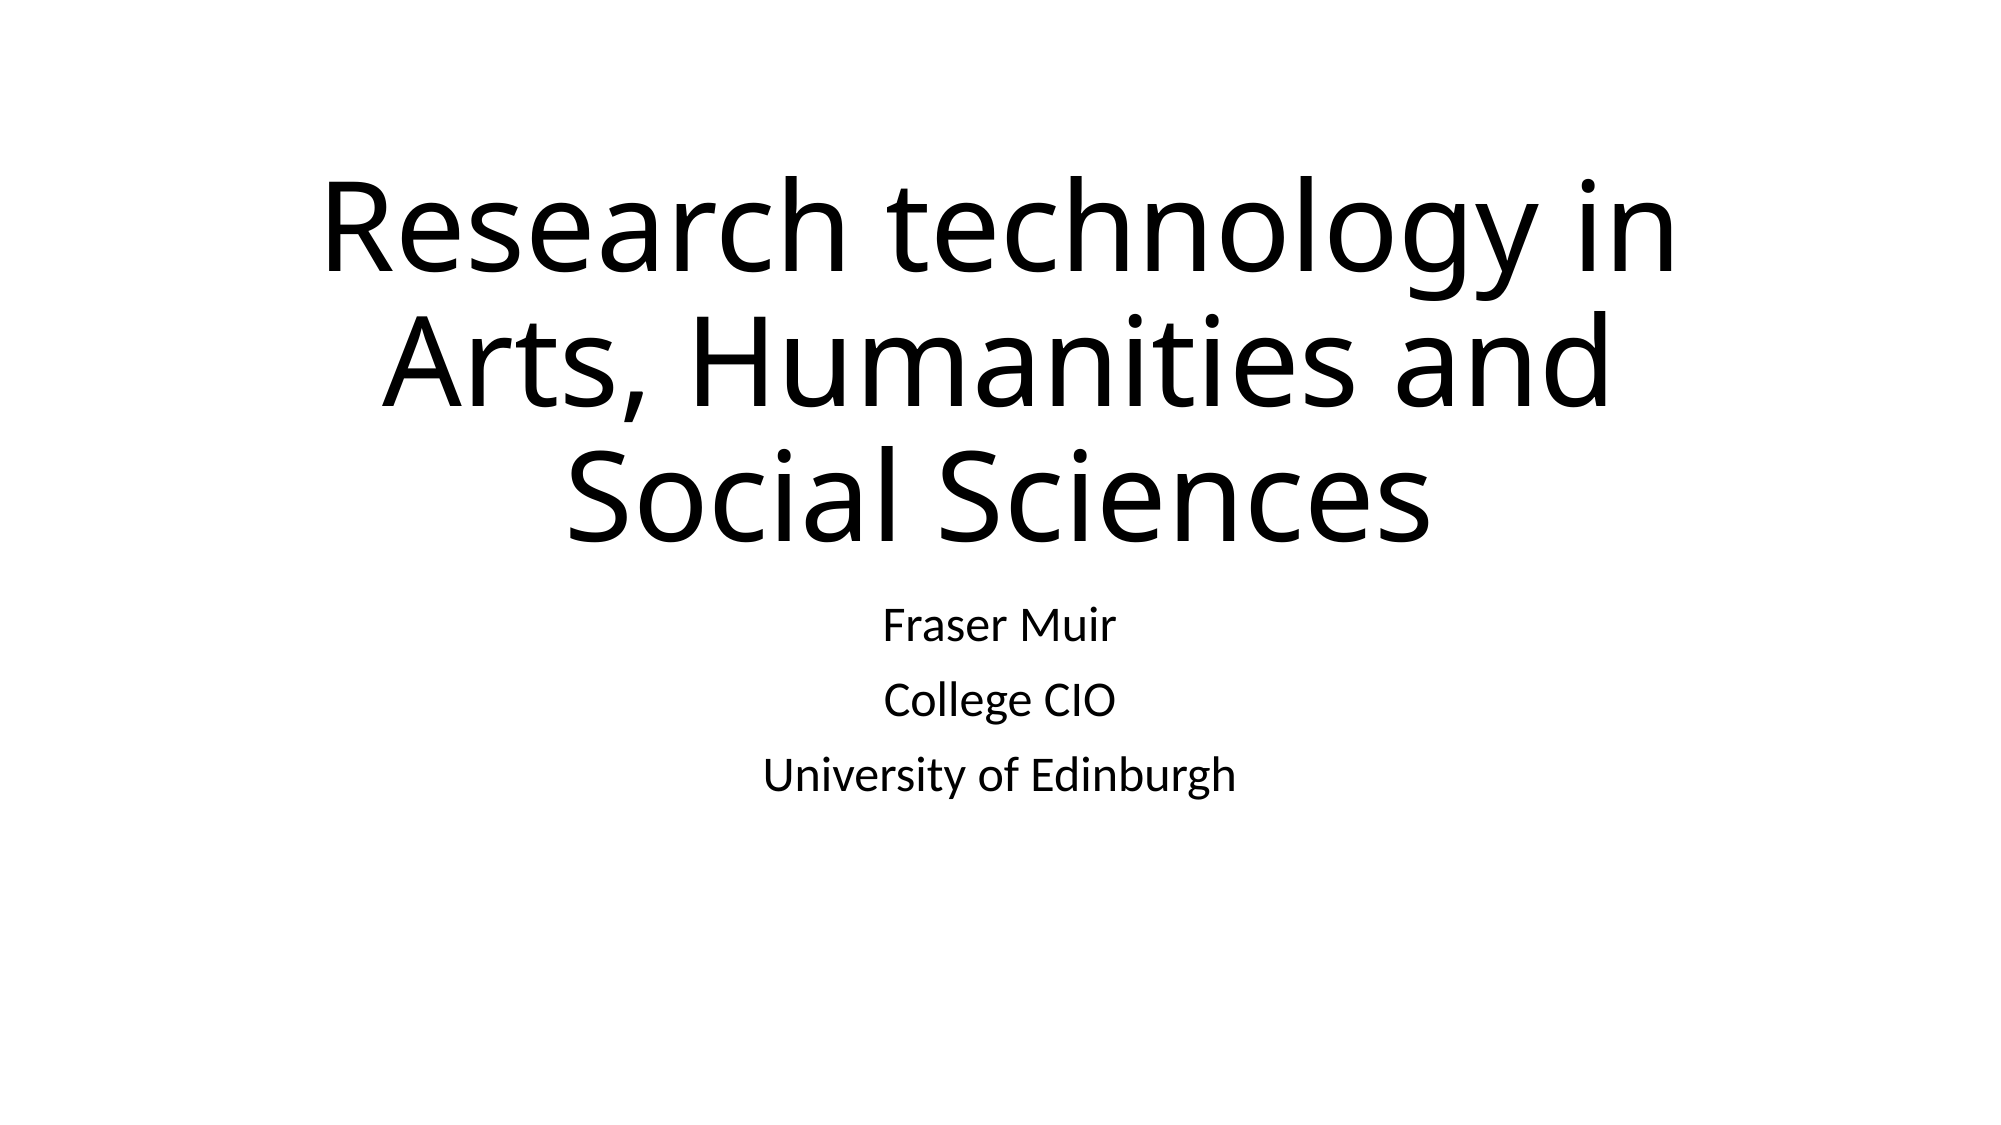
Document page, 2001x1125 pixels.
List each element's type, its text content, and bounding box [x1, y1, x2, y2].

subtitle Fraser Muir College CIO University of Edinburgh [249, 590, 1750, 863]
title Research technology in Arts, Humanities and Social Sciences [249, 100, 1750, 576]
